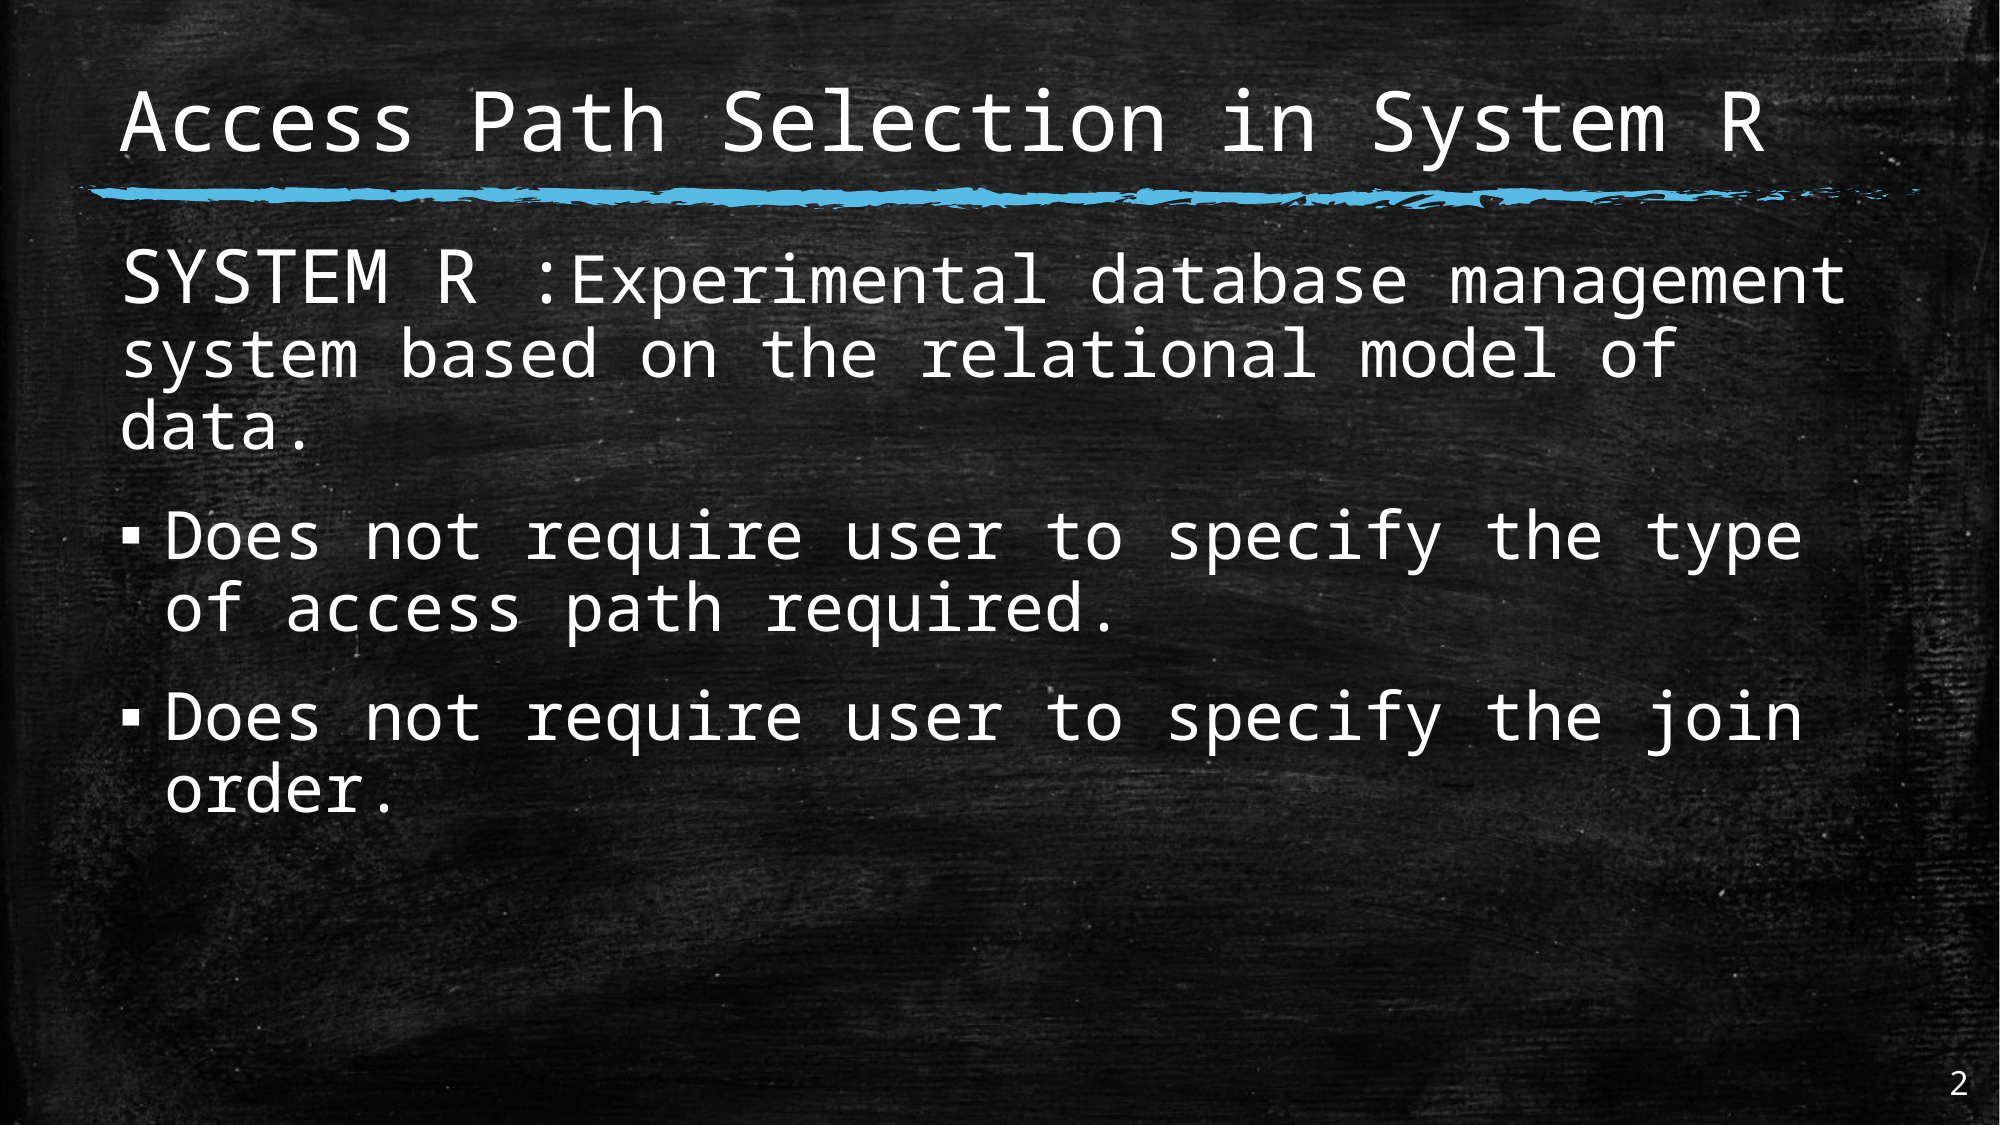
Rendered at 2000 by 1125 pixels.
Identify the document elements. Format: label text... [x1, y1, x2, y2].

slide_number 2 [1796, 1062, 1984, 1108]
title Access Path Selection in System R [103, 30, 1890, 178]
list SYSTEM R :Experimental database management system based on the relational model of data. Does not require user to specify the type of access path required. Does not require user to specify the join order. [104, 231, 1890, 835]
